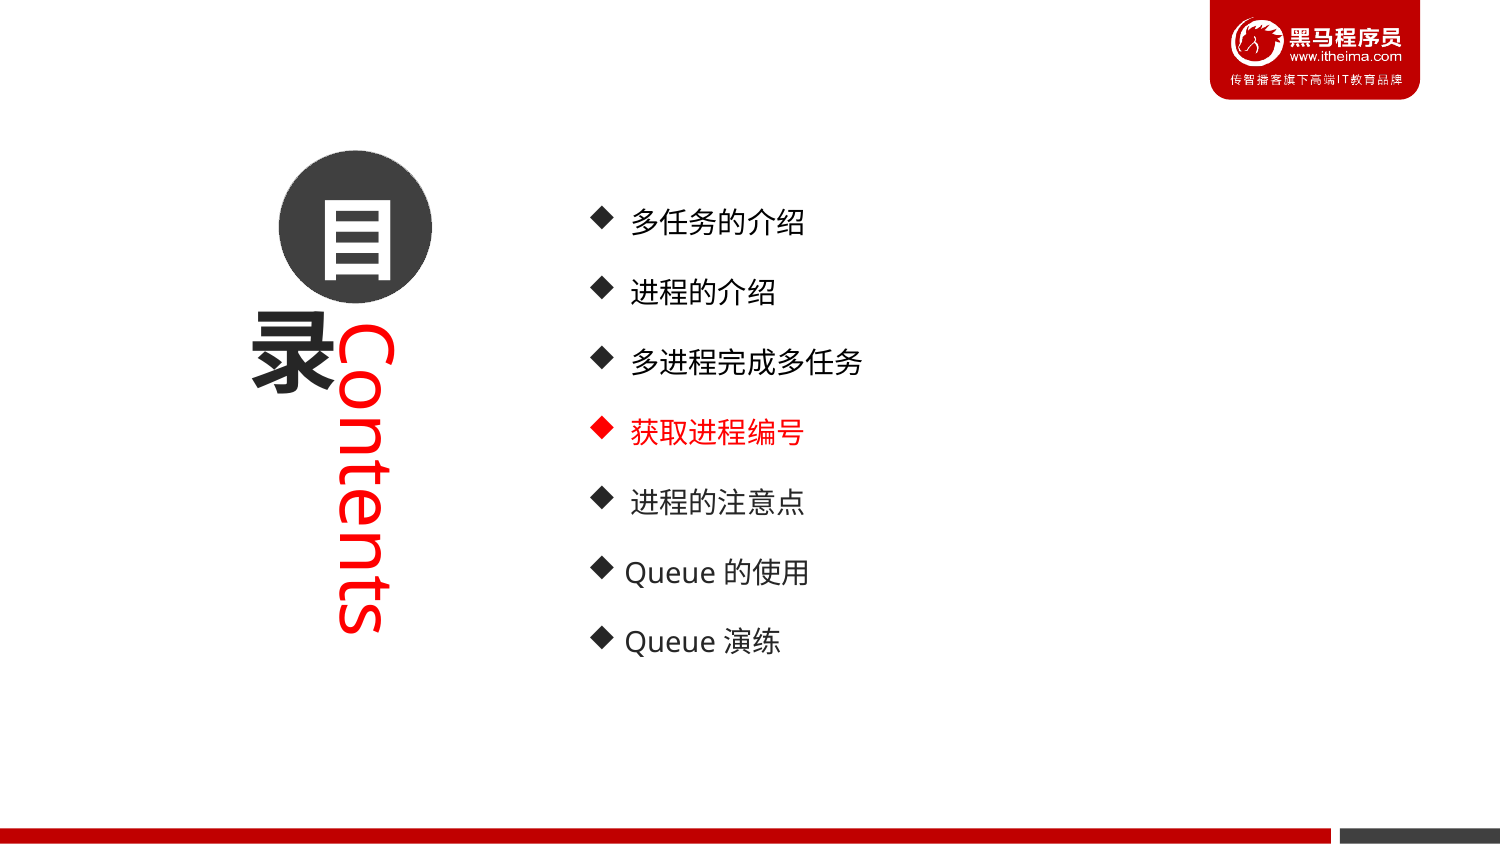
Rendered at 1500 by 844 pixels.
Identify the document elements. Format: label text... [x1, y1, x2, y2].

text_box 录 [218, 288, 339, 410]
text_box 目 [278, 150, 433, 304]
picture [1212, 8, 1421, 94]
text_box 多任务的介绍 进程的介绍 多进程完成多任务 获取进程编号 进程的注意点 Queue的使用 Queue演练 [572, 161, 1282, 667]
text_box Contents [321, 314, 427, 749]
